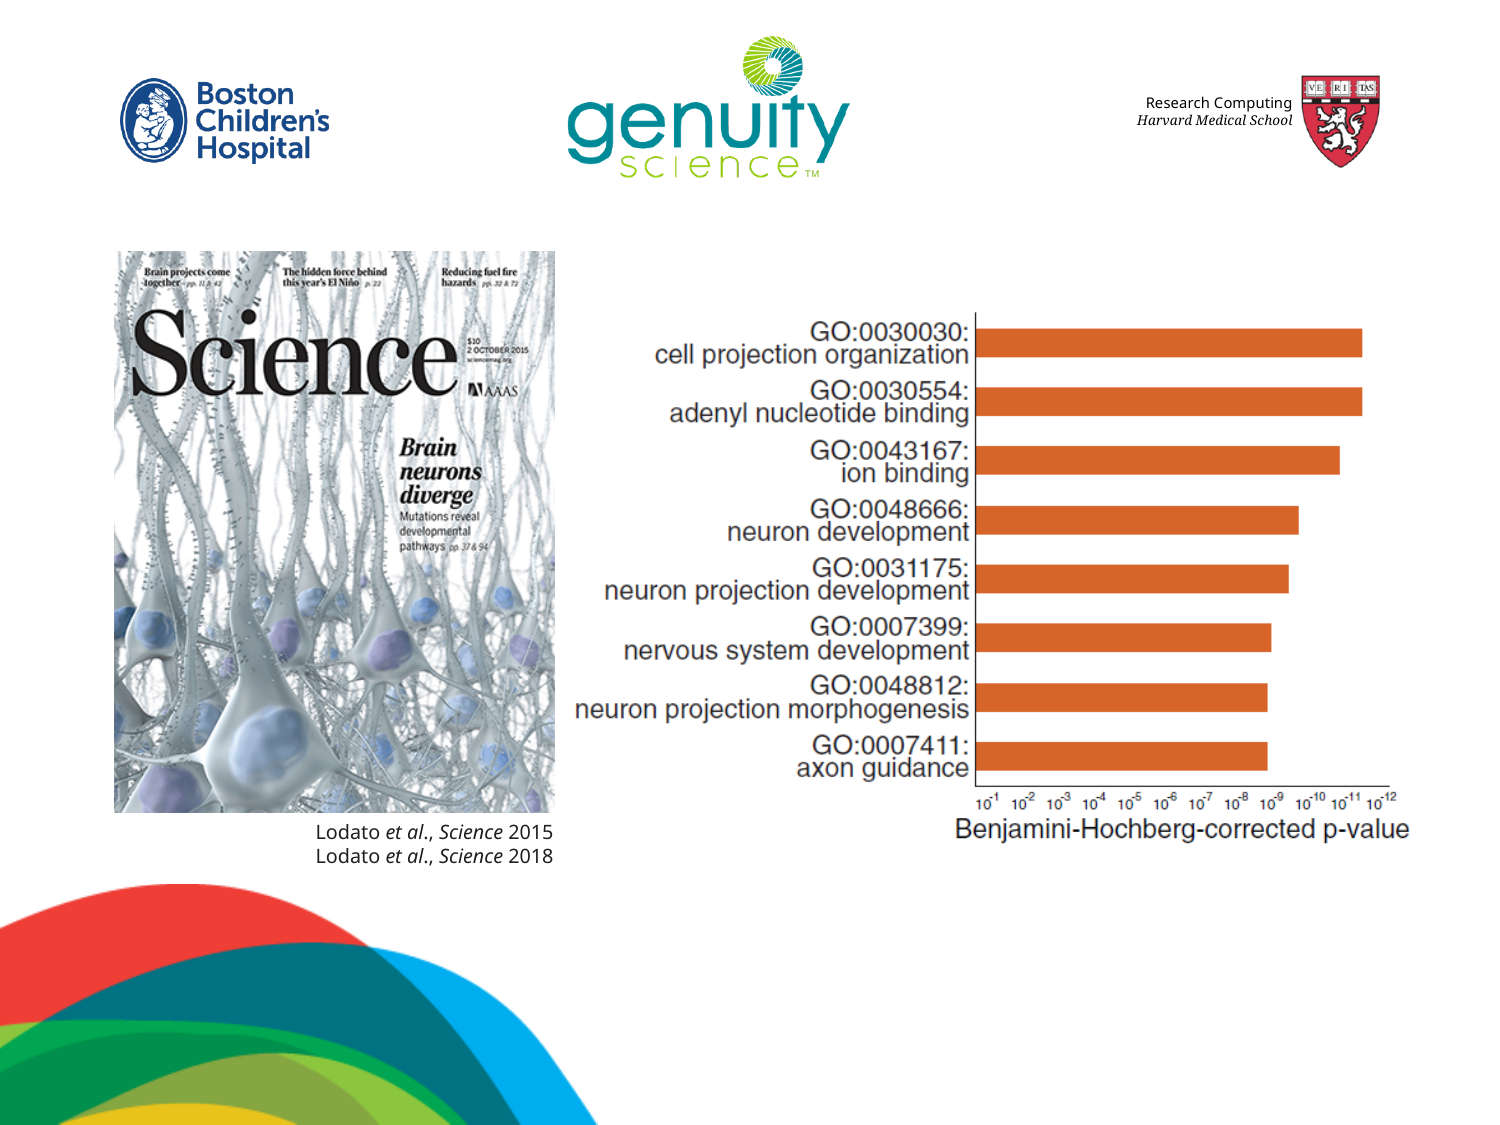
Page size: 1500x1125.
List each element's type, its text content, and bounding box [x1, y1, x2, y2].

picture [1301, 75, 1380, 168]
text_box Lodato et al., Science 2015 Lodato et al., Science 2018 [184, 812, 569, 899]
picture [558, 32, 856, 190]
picture [120, 78, 329, 164]
picture [114, 251, 556, 813]
picture [0, 884, 598, 1125]
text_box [567, 295, 1410, 856]
